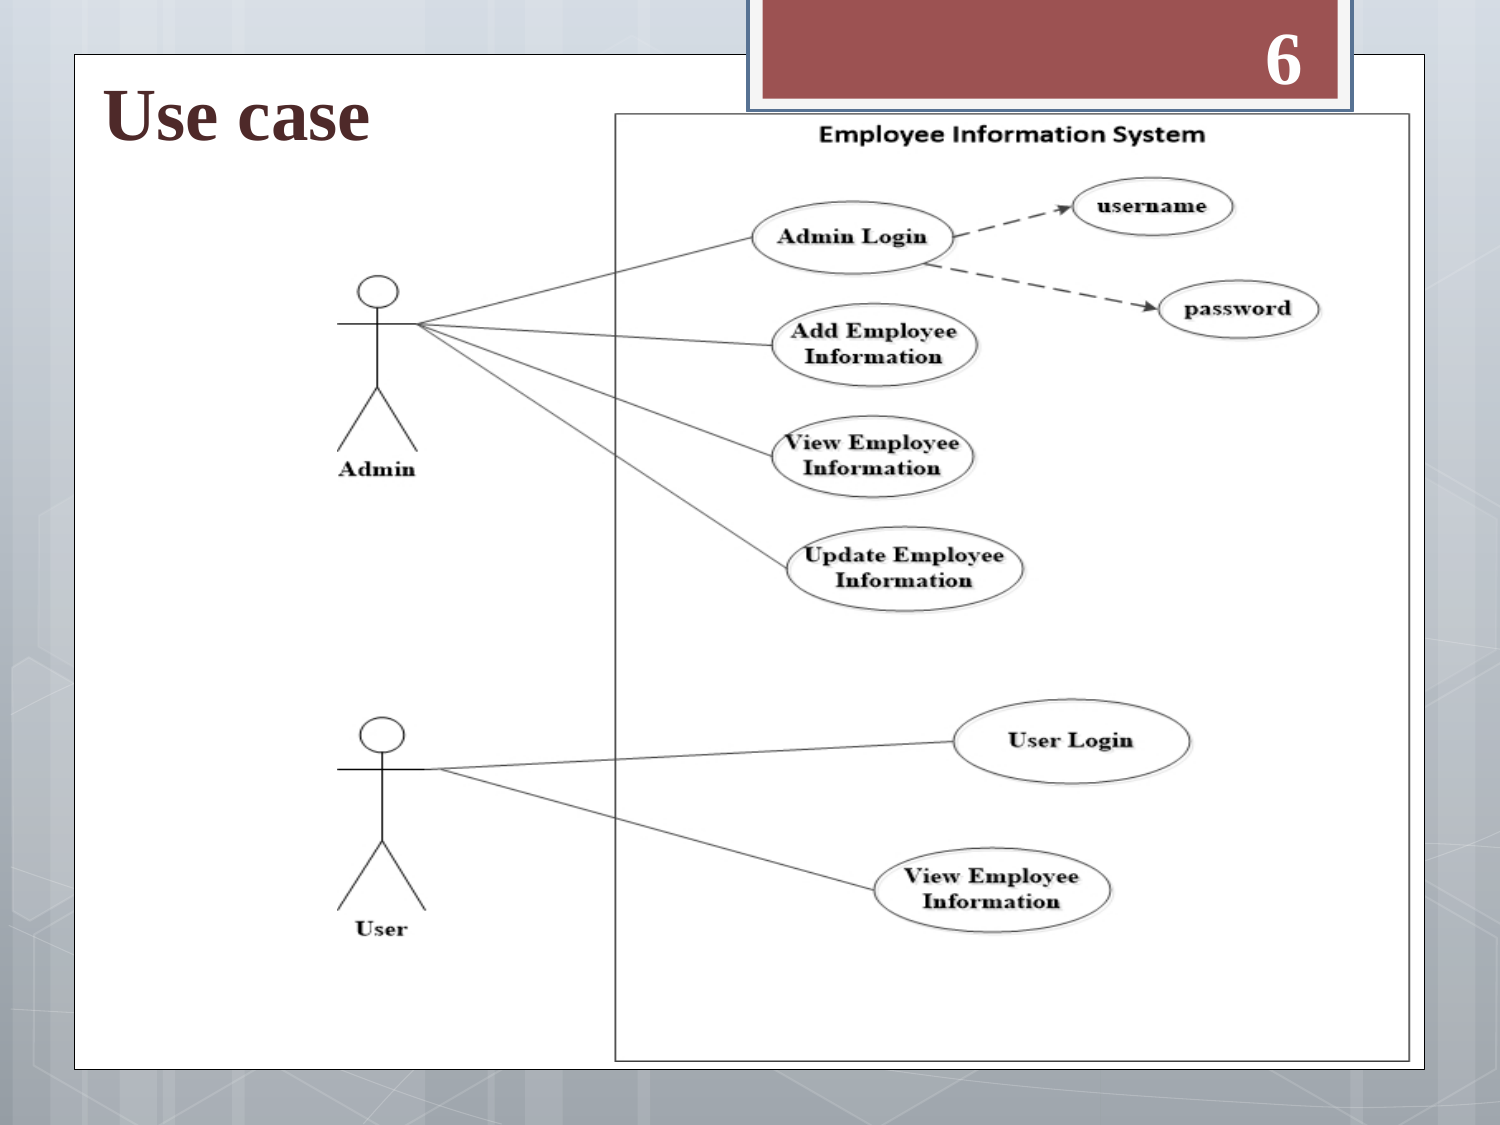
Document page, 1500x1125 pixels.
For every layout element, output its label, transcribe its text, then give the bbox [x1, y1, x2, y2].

slide_number 6 [1250, 12, 1332, 98]
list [337, 112, 1412, 1062]
title Use case [87, 62, 504, 163]
